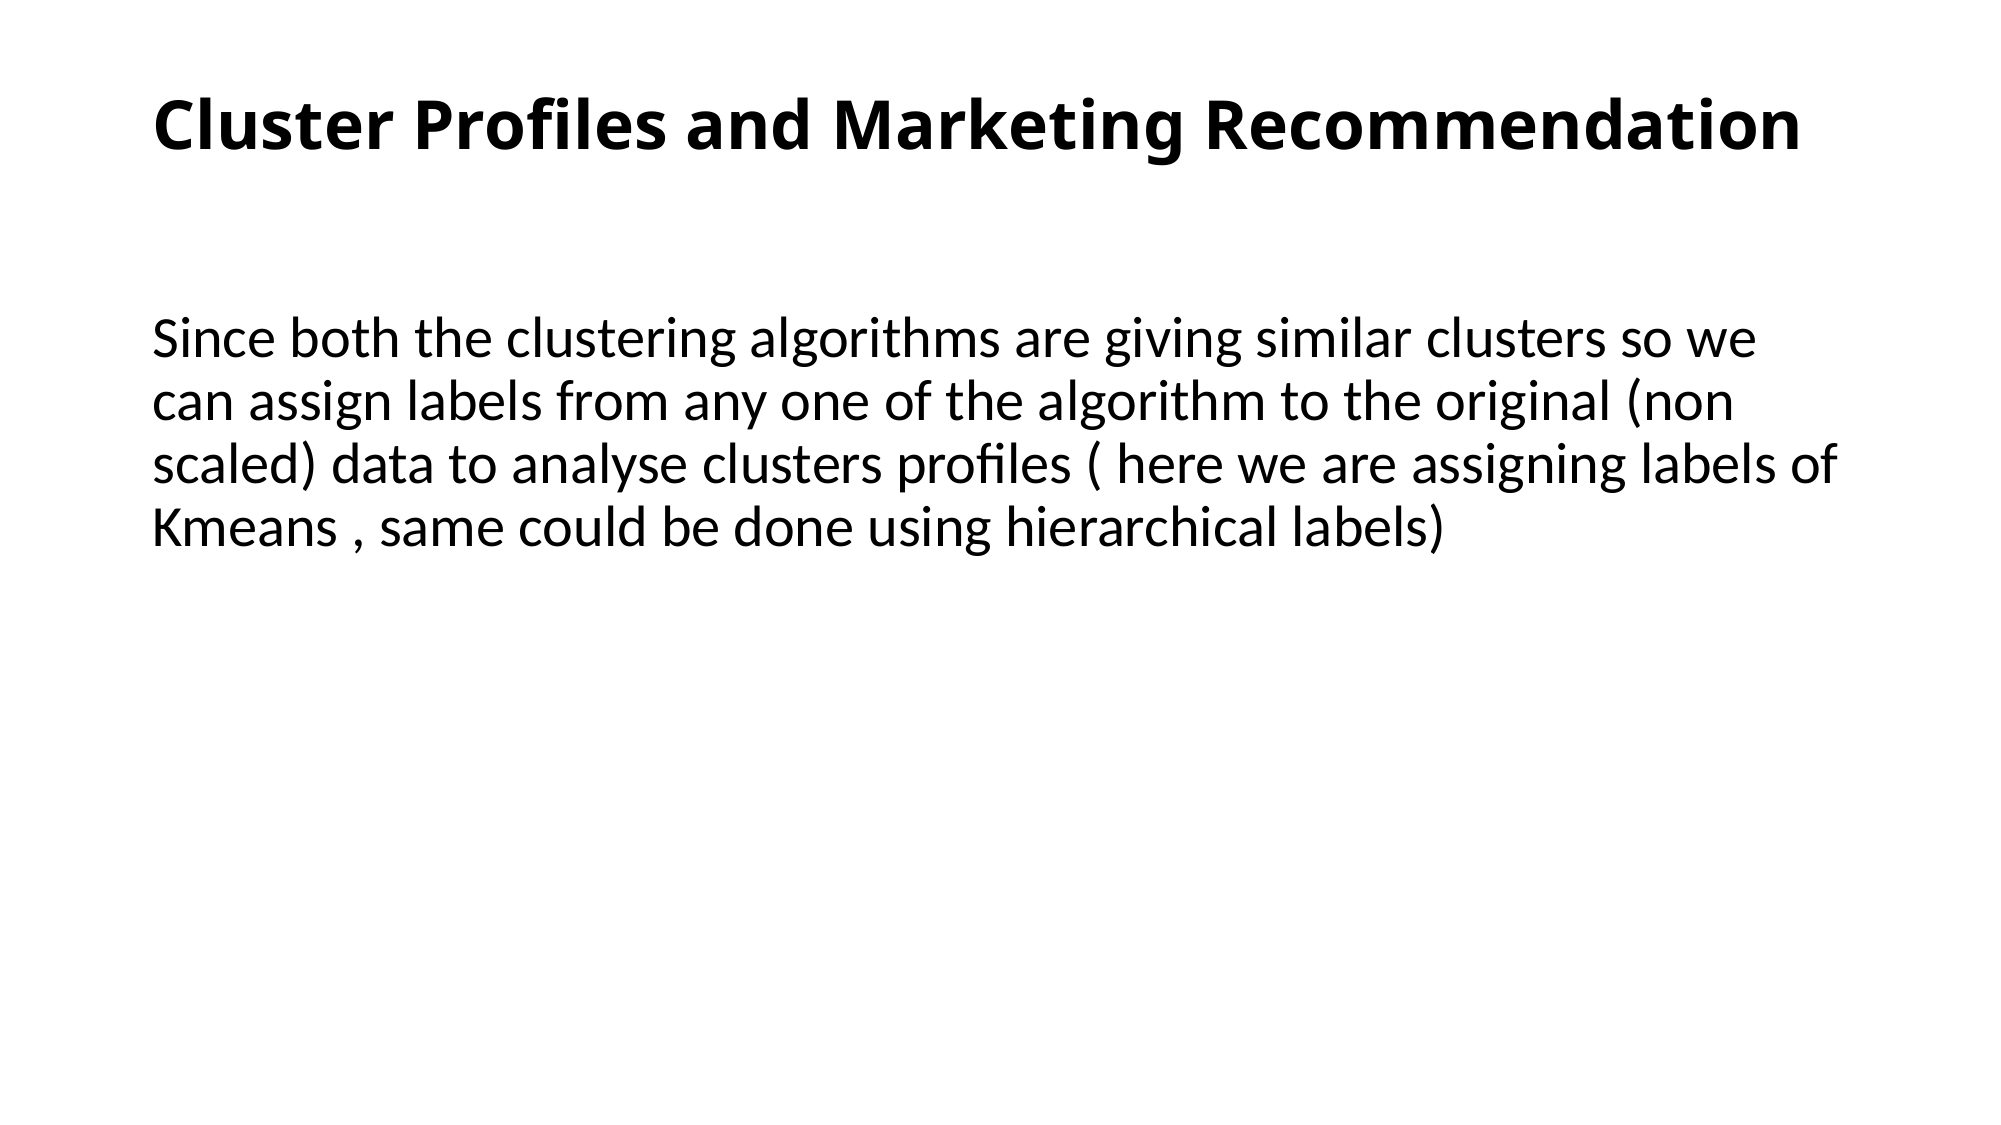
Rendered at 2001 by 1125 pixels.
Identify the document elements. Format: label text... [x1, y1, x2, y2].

title Cluster Profiles and Marketing Recommendation [137, 59, 1863, 278]
list Since both the clustering algorithms are giving similar clusters so we can assign labels from any one of the algorithm to the original (non scaled) data to analyse clusters profiles ( here we are assigning labels of Kmeans , same could be done using hierarchical labels) [137, 299, 1863, 1014]
